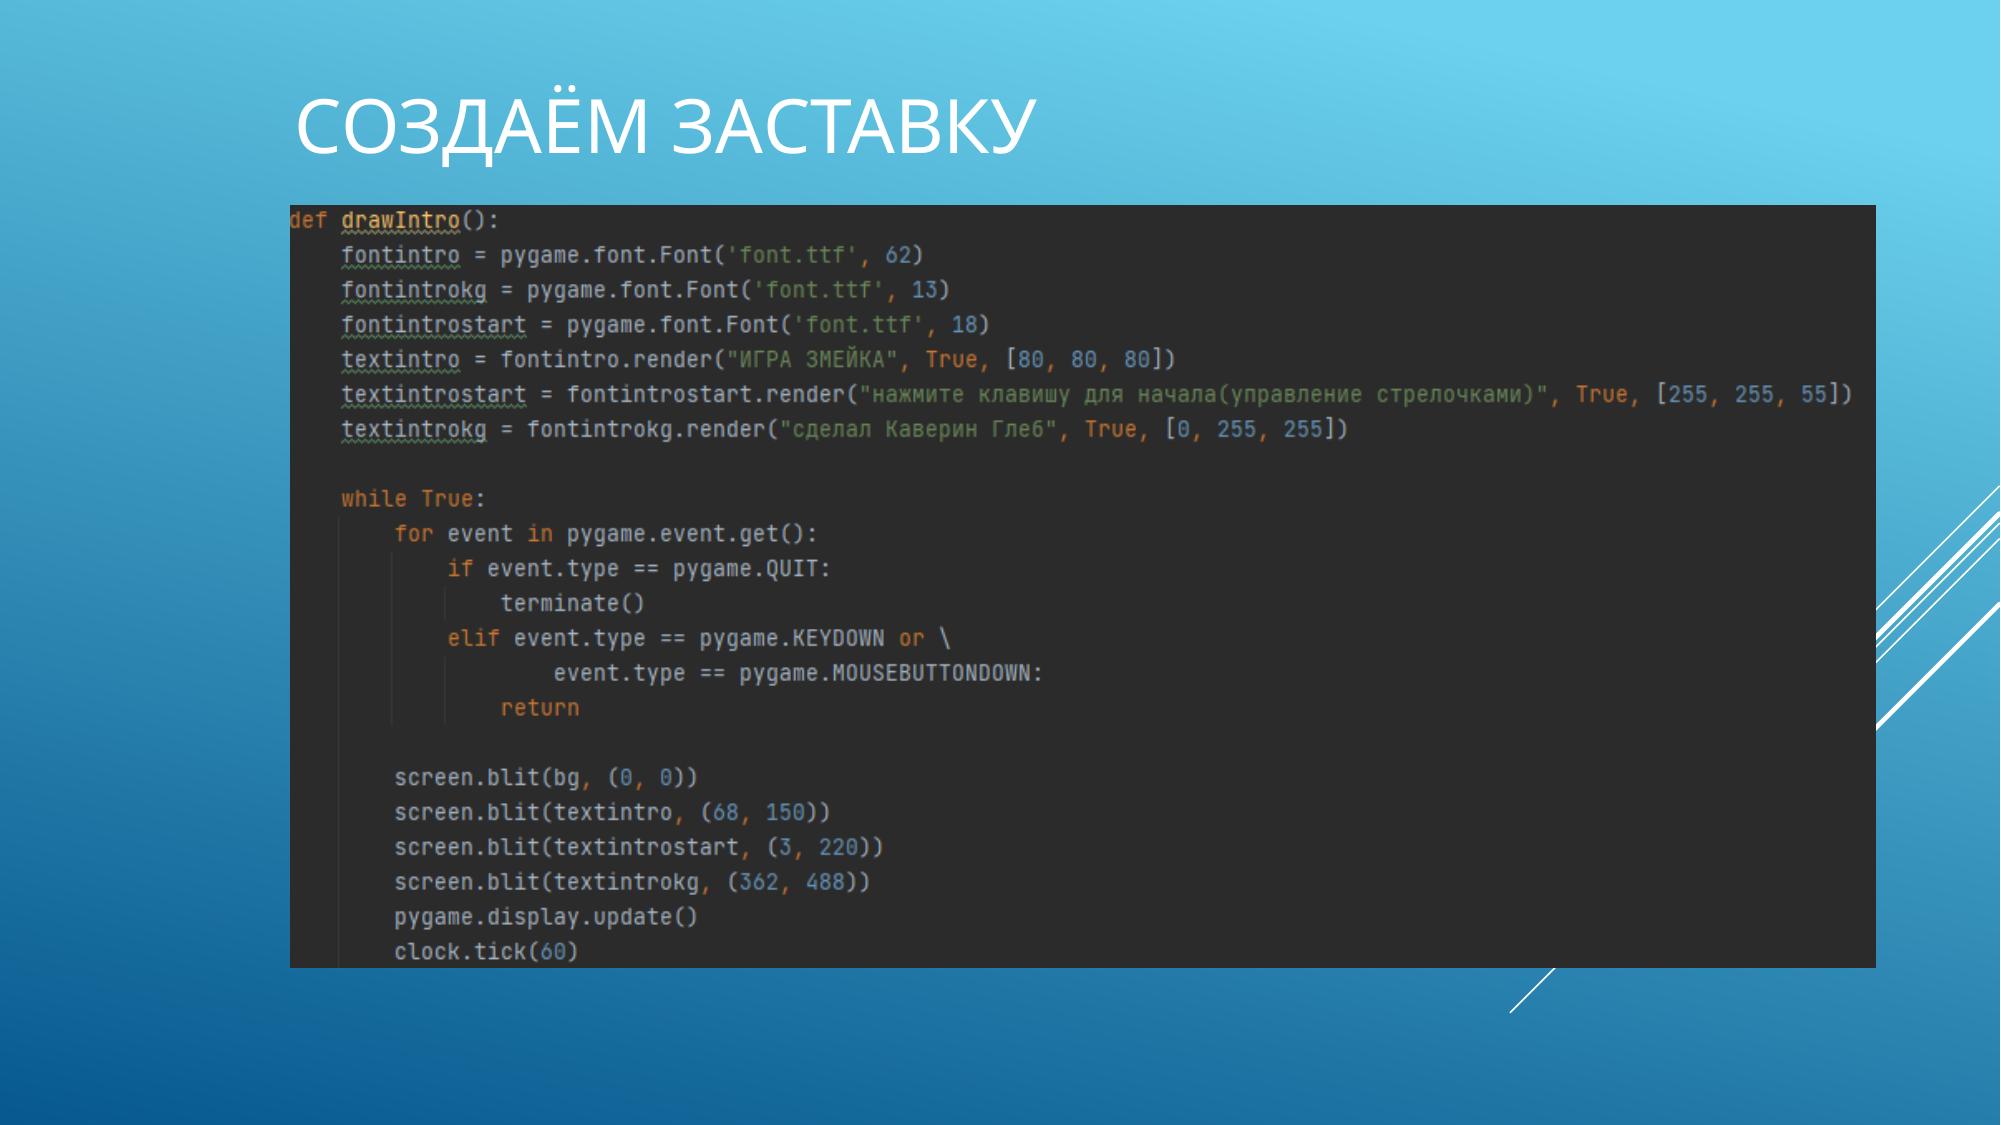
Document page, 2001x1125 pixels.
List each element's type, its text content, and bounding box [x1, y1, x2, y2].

title Создаём заставку [279, 0, 1680, 247]
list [290, 205, 1876, 968]
